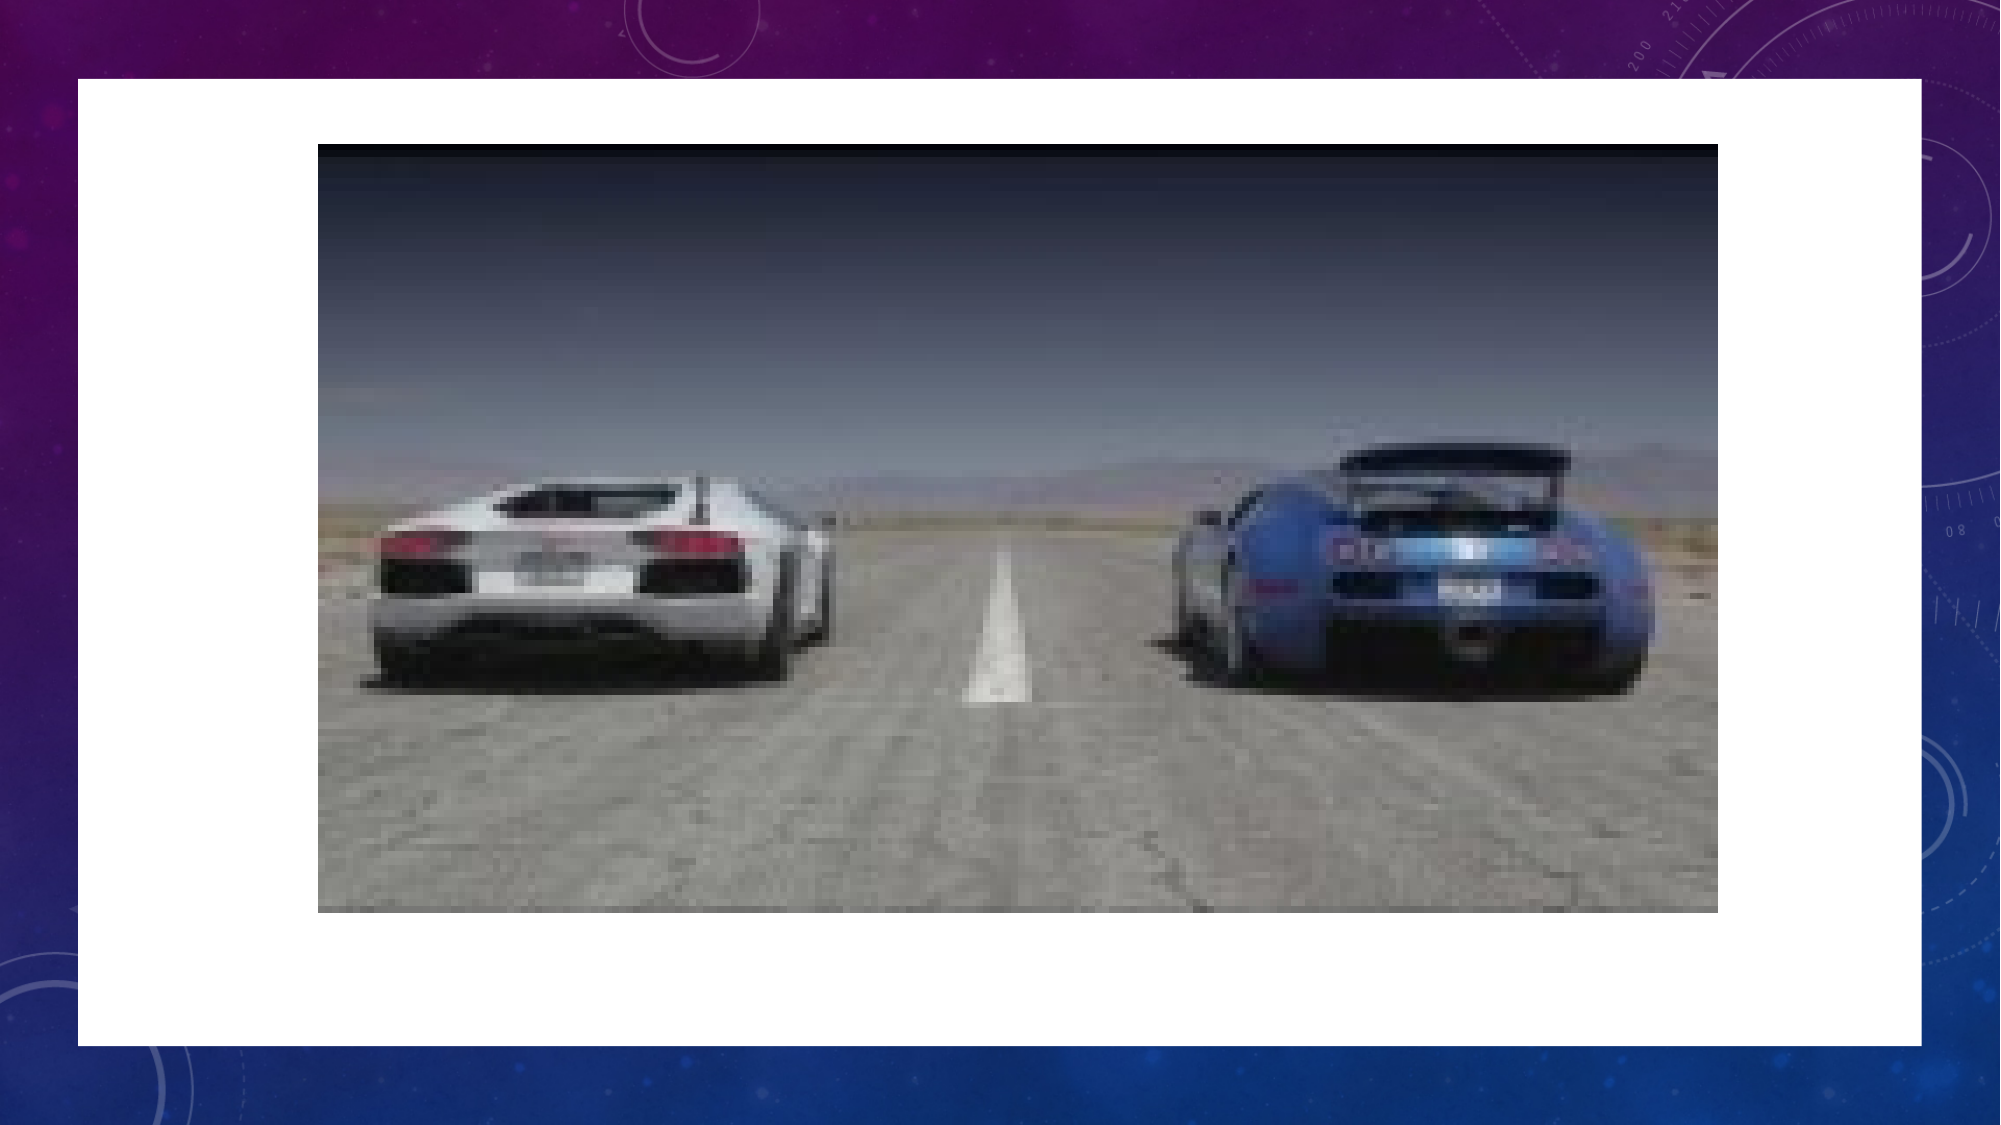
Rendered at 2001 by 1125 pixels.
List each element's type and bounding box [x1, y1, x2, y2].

text_box [317, 143, 1719, 914]
picture [0, 0, 2000, 1125]
